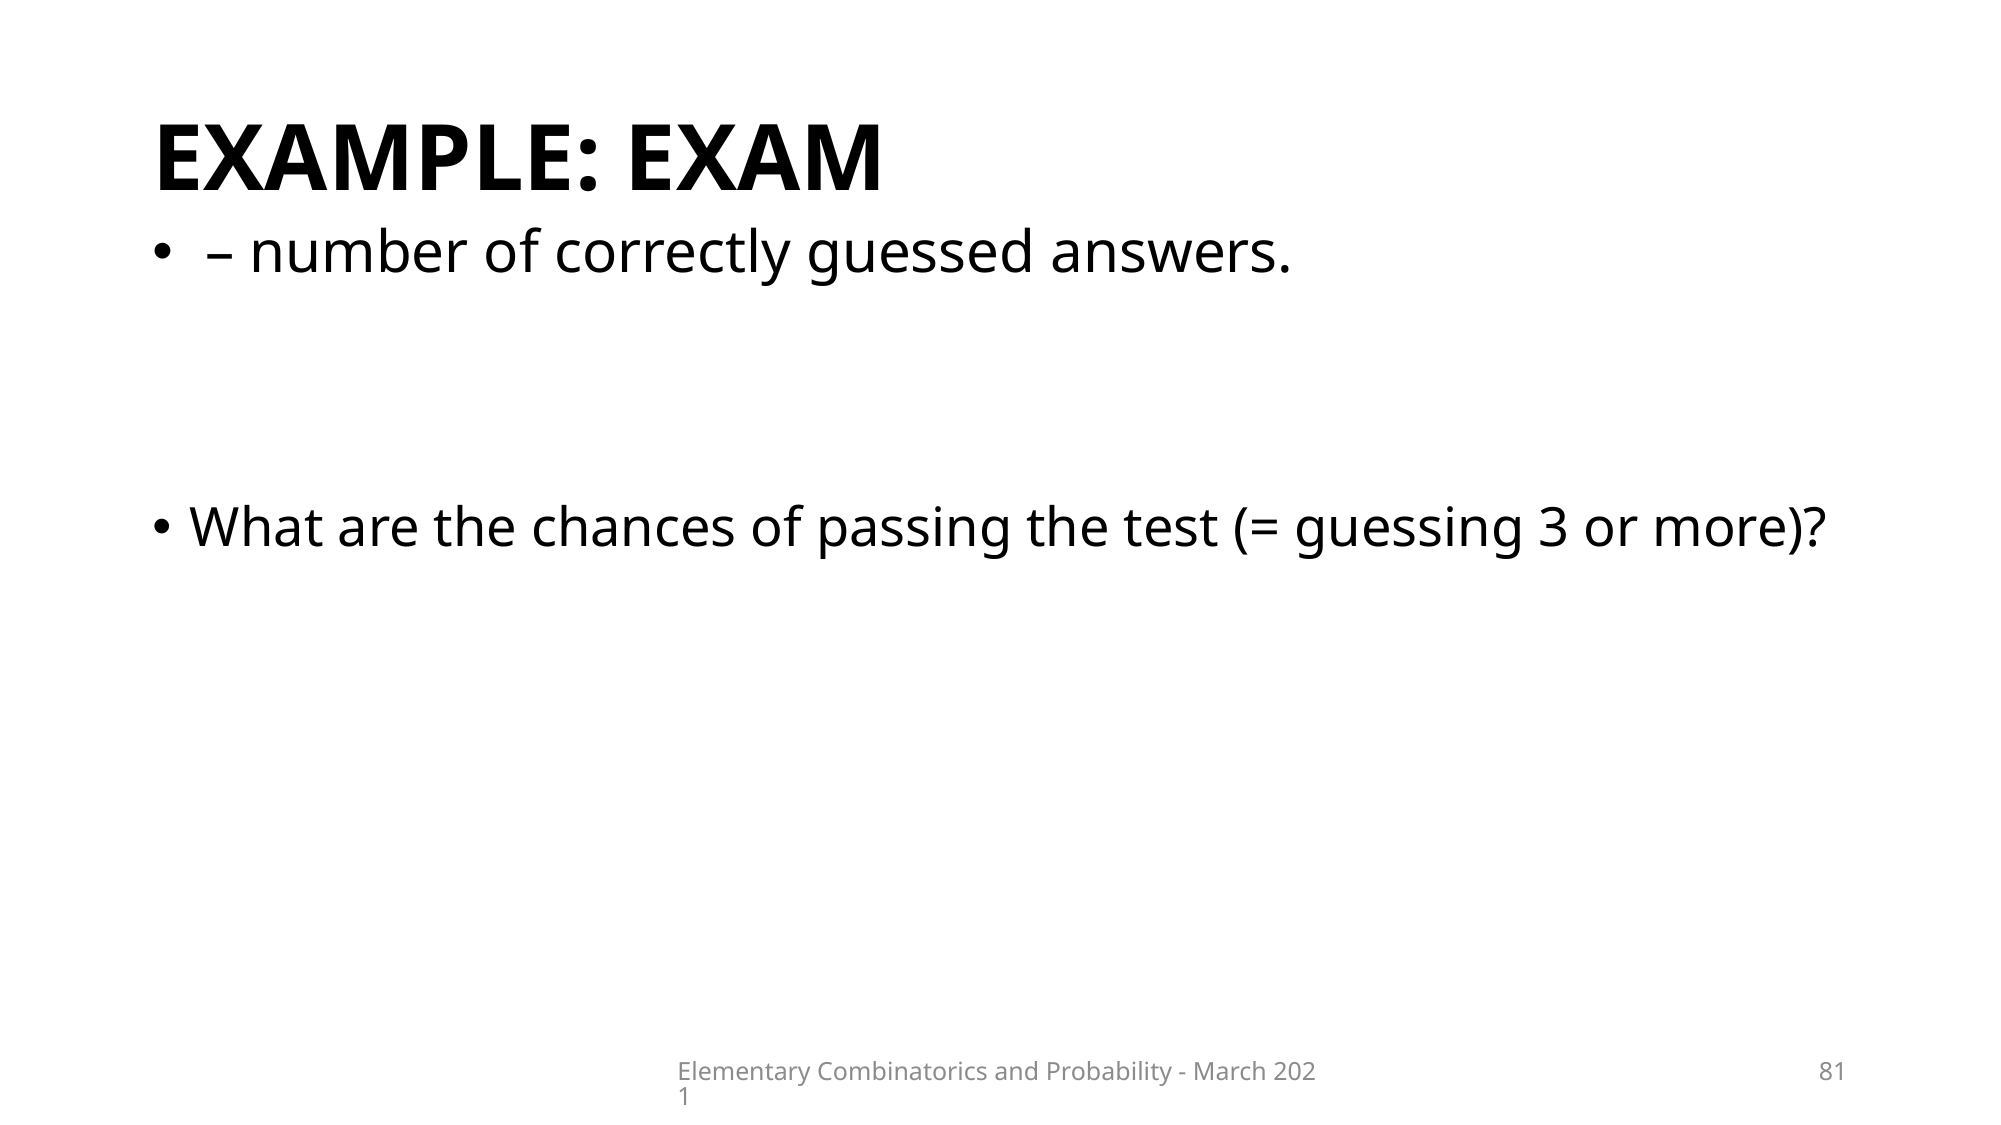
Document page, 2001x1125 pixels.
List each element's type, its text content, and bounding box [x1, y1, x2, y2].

slide_number 81 [1412, 1042, 1863, 1103]
title Example: exam [137, 52, 1863, 270]
footer Elementary Combinatorics and Probability - March 2021 [662, 1042, 1338, 1103]
